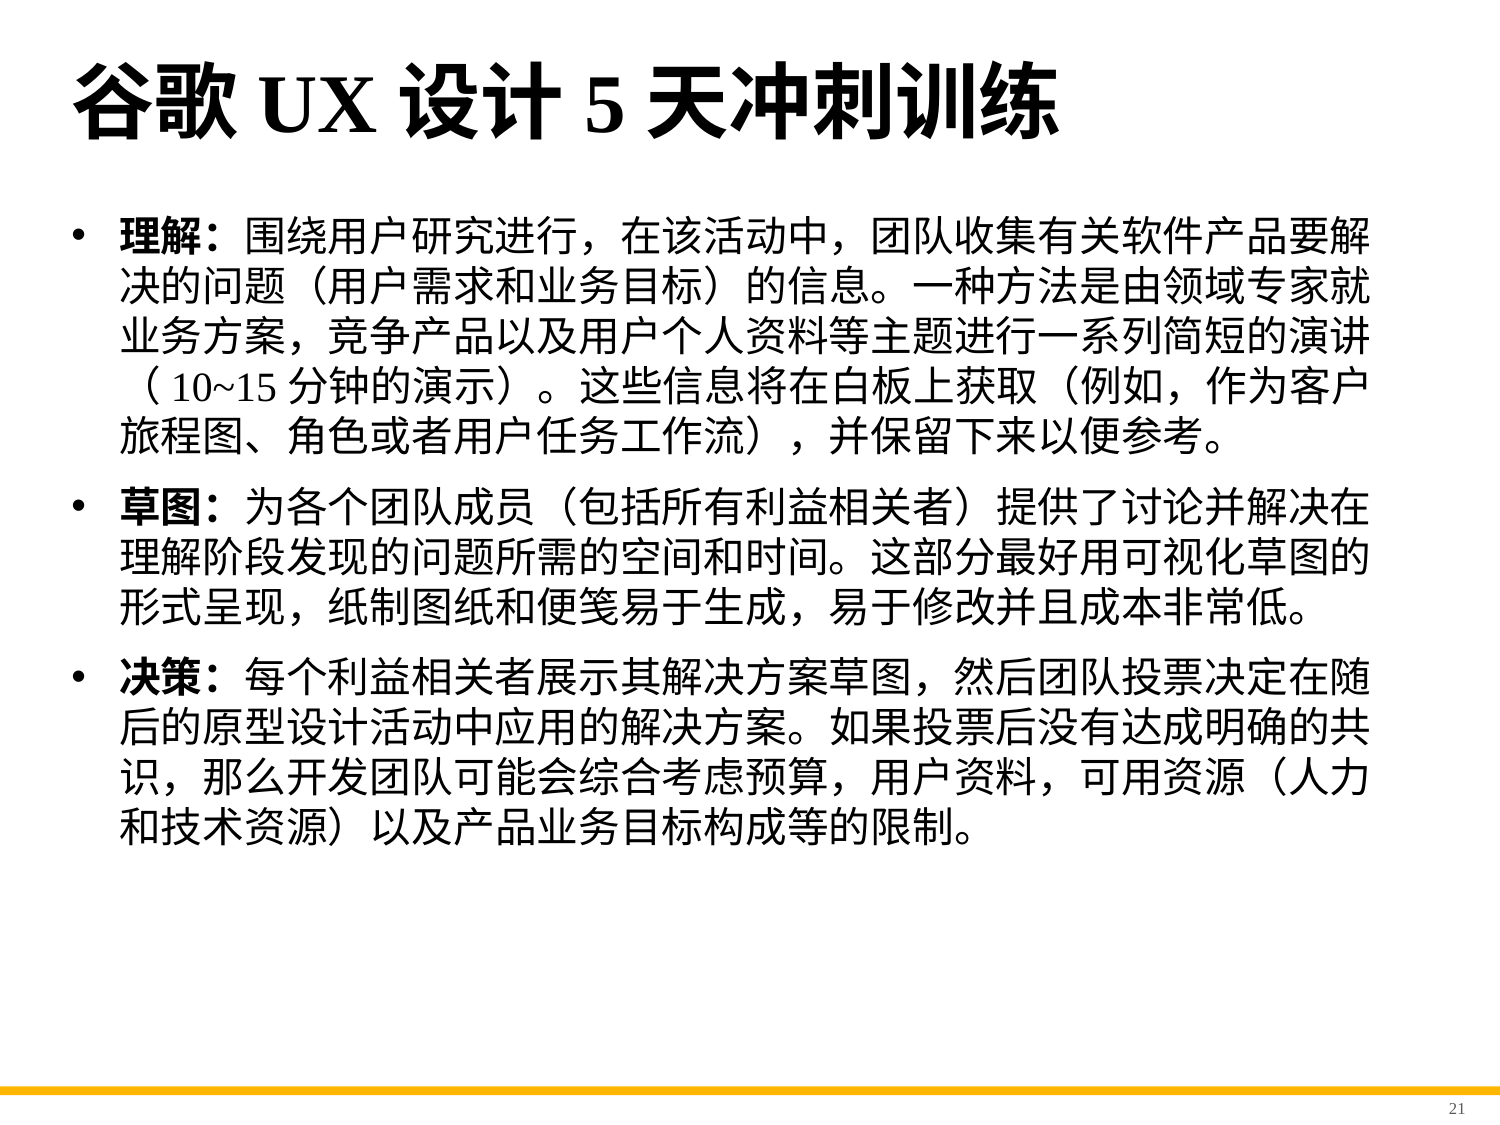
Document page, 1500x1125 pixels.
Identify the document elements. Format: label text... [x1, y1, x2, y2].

title 谷歌UX设计5天冲刺训练 [56, 50, 1416, 162]
slide_number 21 [1415, 1094, 1474, 1122]
list 理解：围绕用户研究进行，在该活动中，团队收集有关软件产品要解决的问题（用户需求和业务目标）的信息。一种方法是由领域专家就业务方案，竞争产品以及用户个人资料等主题进行一系列简短的演讲（10~15分钟的演示）。这些信息将在白板上获取（例如，作为客户旅程图、角色或者用户任务工作流），并保留下来以便参考。 草图：为各个团队成员（包括所有利益相关者）提供了讨论并解决在理解阶段发现的问题所需的空间和时间。这部分最好用可视化草图的形式呈现，纸制图纸和便笺易于生成，易于修改并且成本非常低。 决策：每个利益相关者展示其解决方案草图，然后团队投票决定在随后的原型设计活动中应用的解决方案。如果投票后没有达成明确的共识，那么开发团队可能会综合考虑预算，用户资料，可用资源（人力和技术资源）以及产品业务目标构成等的限制。 [56, 201, 1407, 962]
